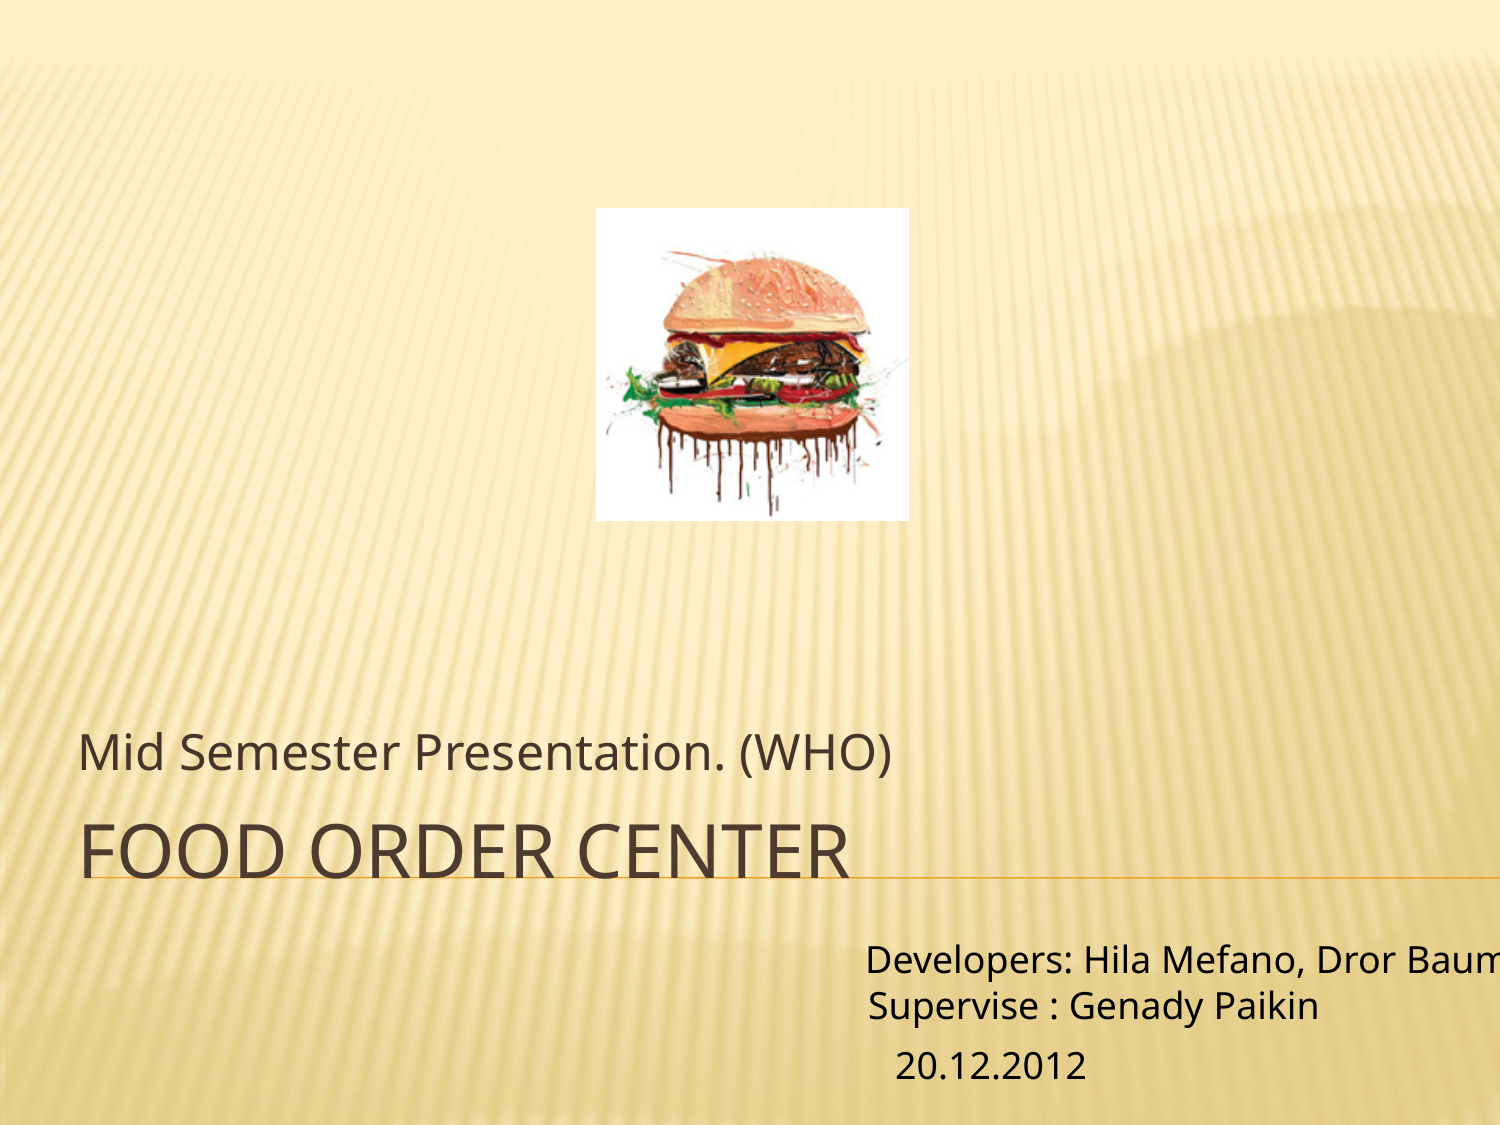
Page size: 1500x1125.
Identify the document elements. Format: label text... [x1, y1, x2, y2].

subtitle Mid Semester Presentation. (WHO) [62, 637, 1450, 788]
picture [596, 207, 910, 521]
title Food Order Center [62, 796, 1450, 997]
text_box Developers: Hila Mefano, Dror Baum [850, 928, 1500, 989]
text_box 20.12.2012 [880, 1034, 1103, 1095]
text_box Supervise : Genady Paikin [853, 974, 1336, 1035]
